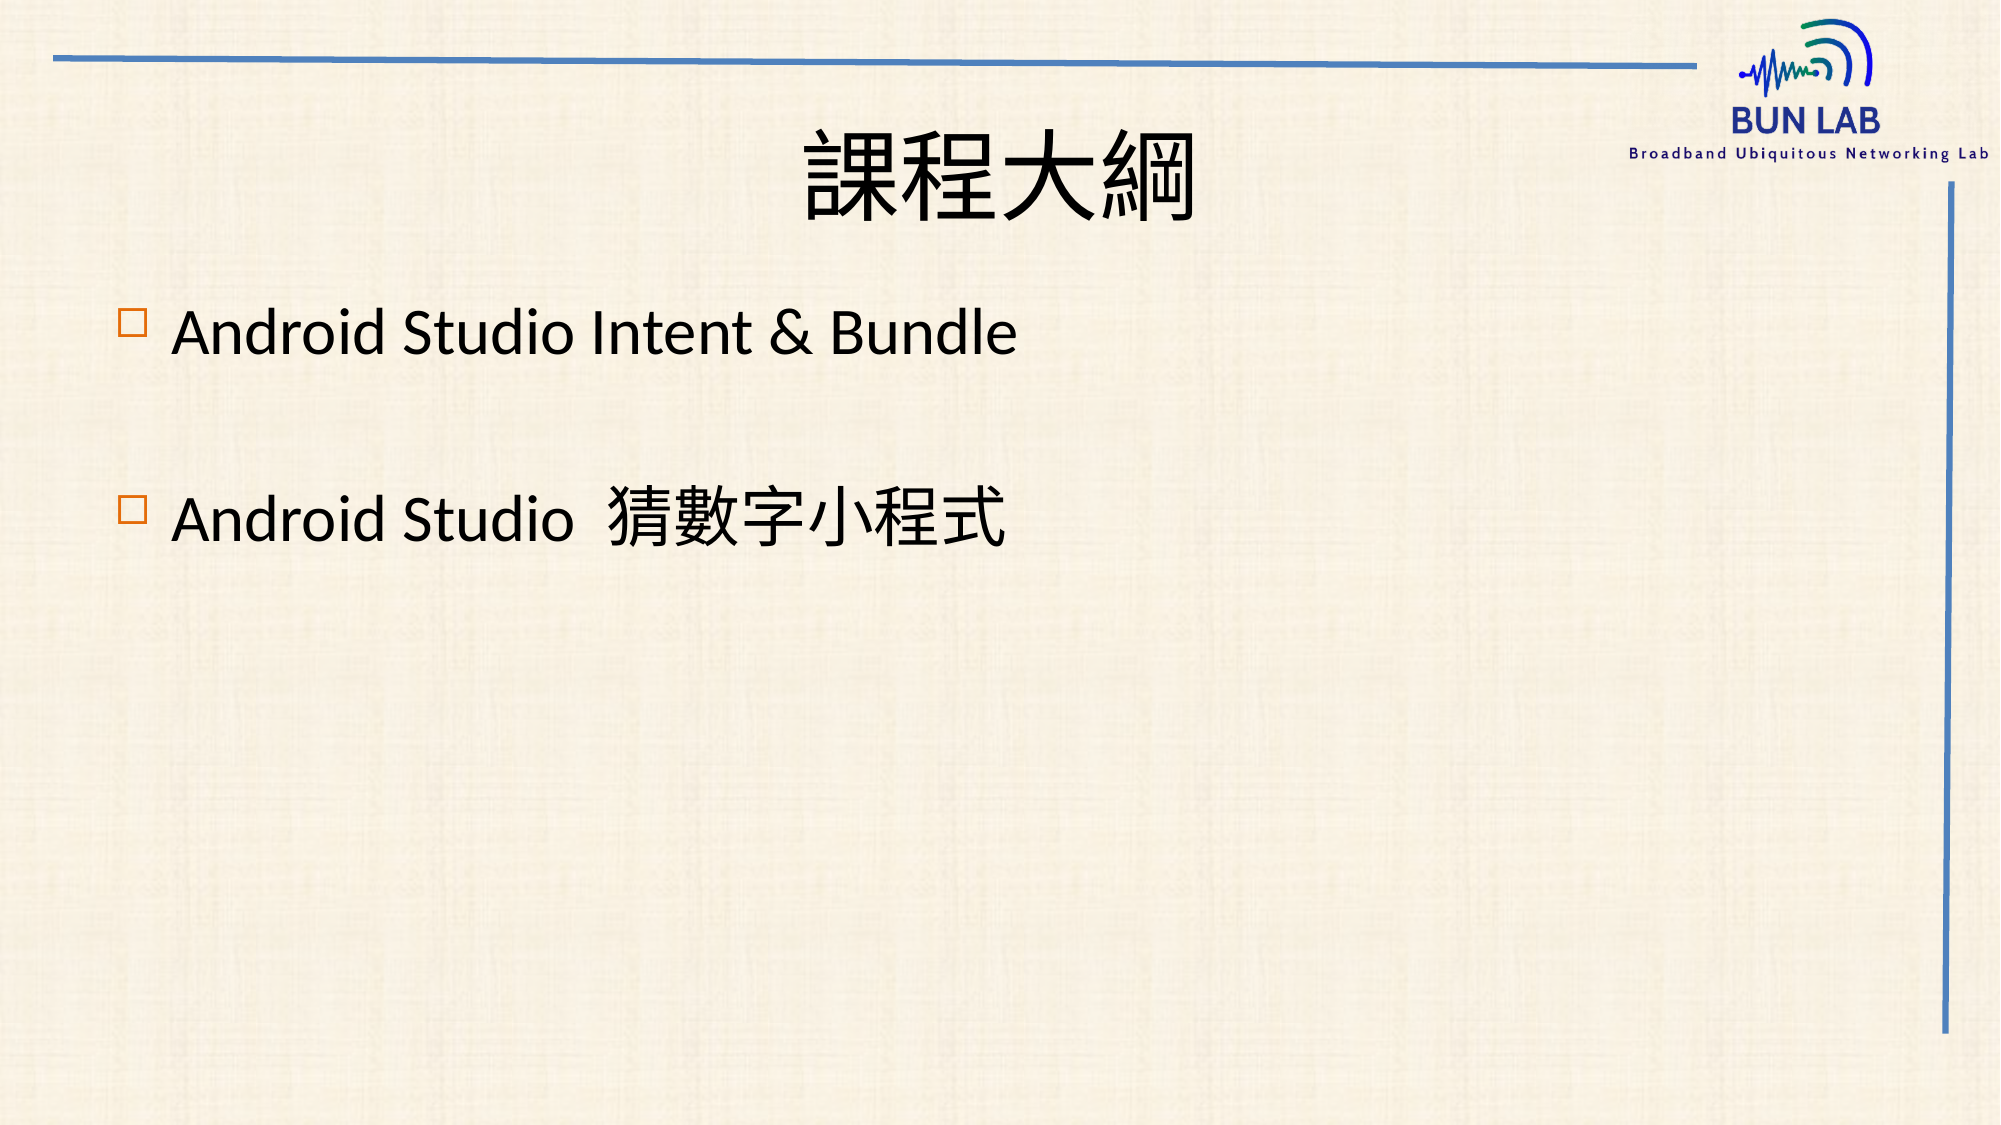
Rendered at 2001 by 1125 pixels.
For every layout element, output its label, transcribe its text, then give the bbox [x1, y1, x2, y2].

picture [1628, 10, 1990, 164]
title 課程大綱 [99, 79, 1900, 268]
list Android Studio Intent & Bundle Android Studio 猜數字小程式 [99, 280, 1900, 1024]
